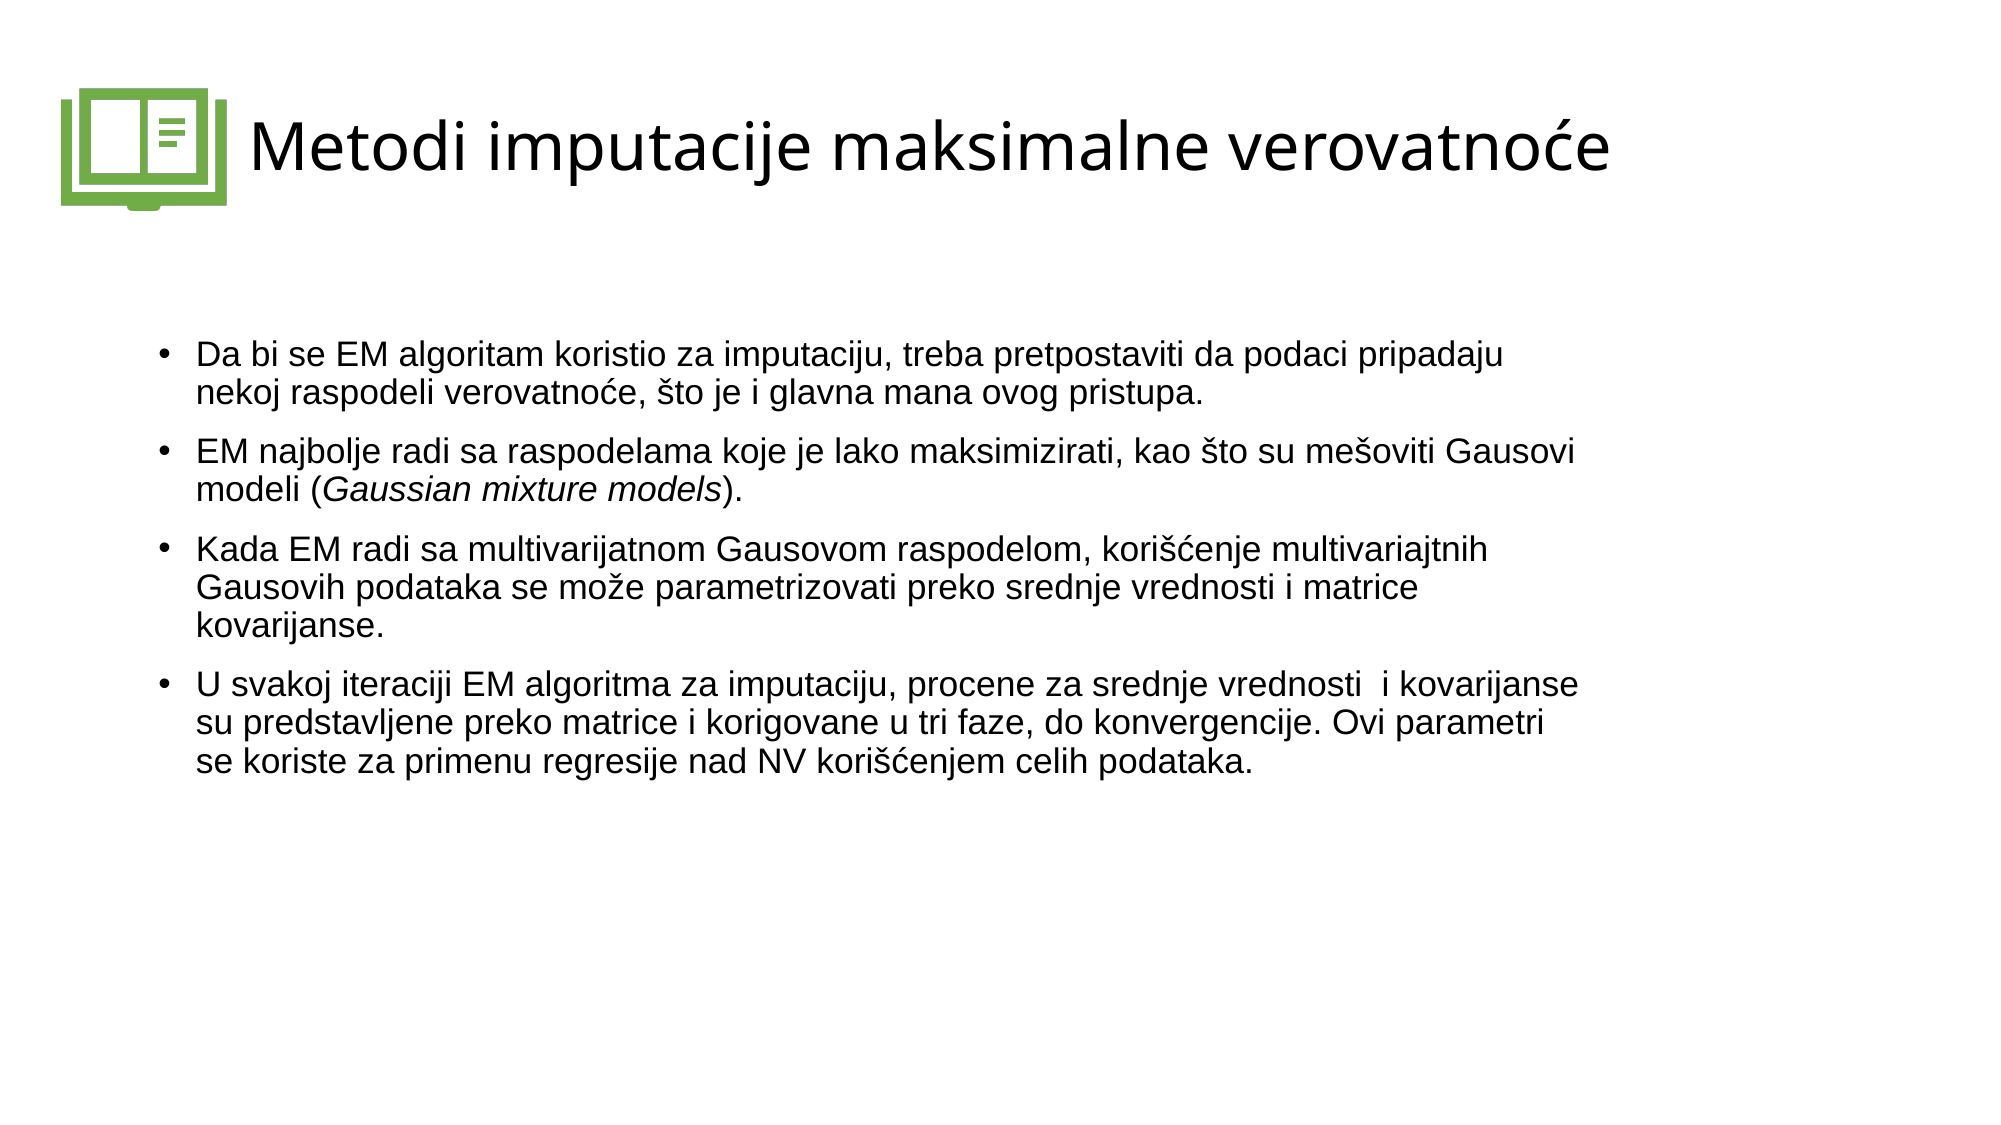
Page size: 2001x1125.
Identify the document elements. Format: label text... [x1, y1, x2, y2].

title Metodi imputacije maksimalne verovatnoće [233, 27, 1878, 270]
picture [53, 58, 234, 239]
